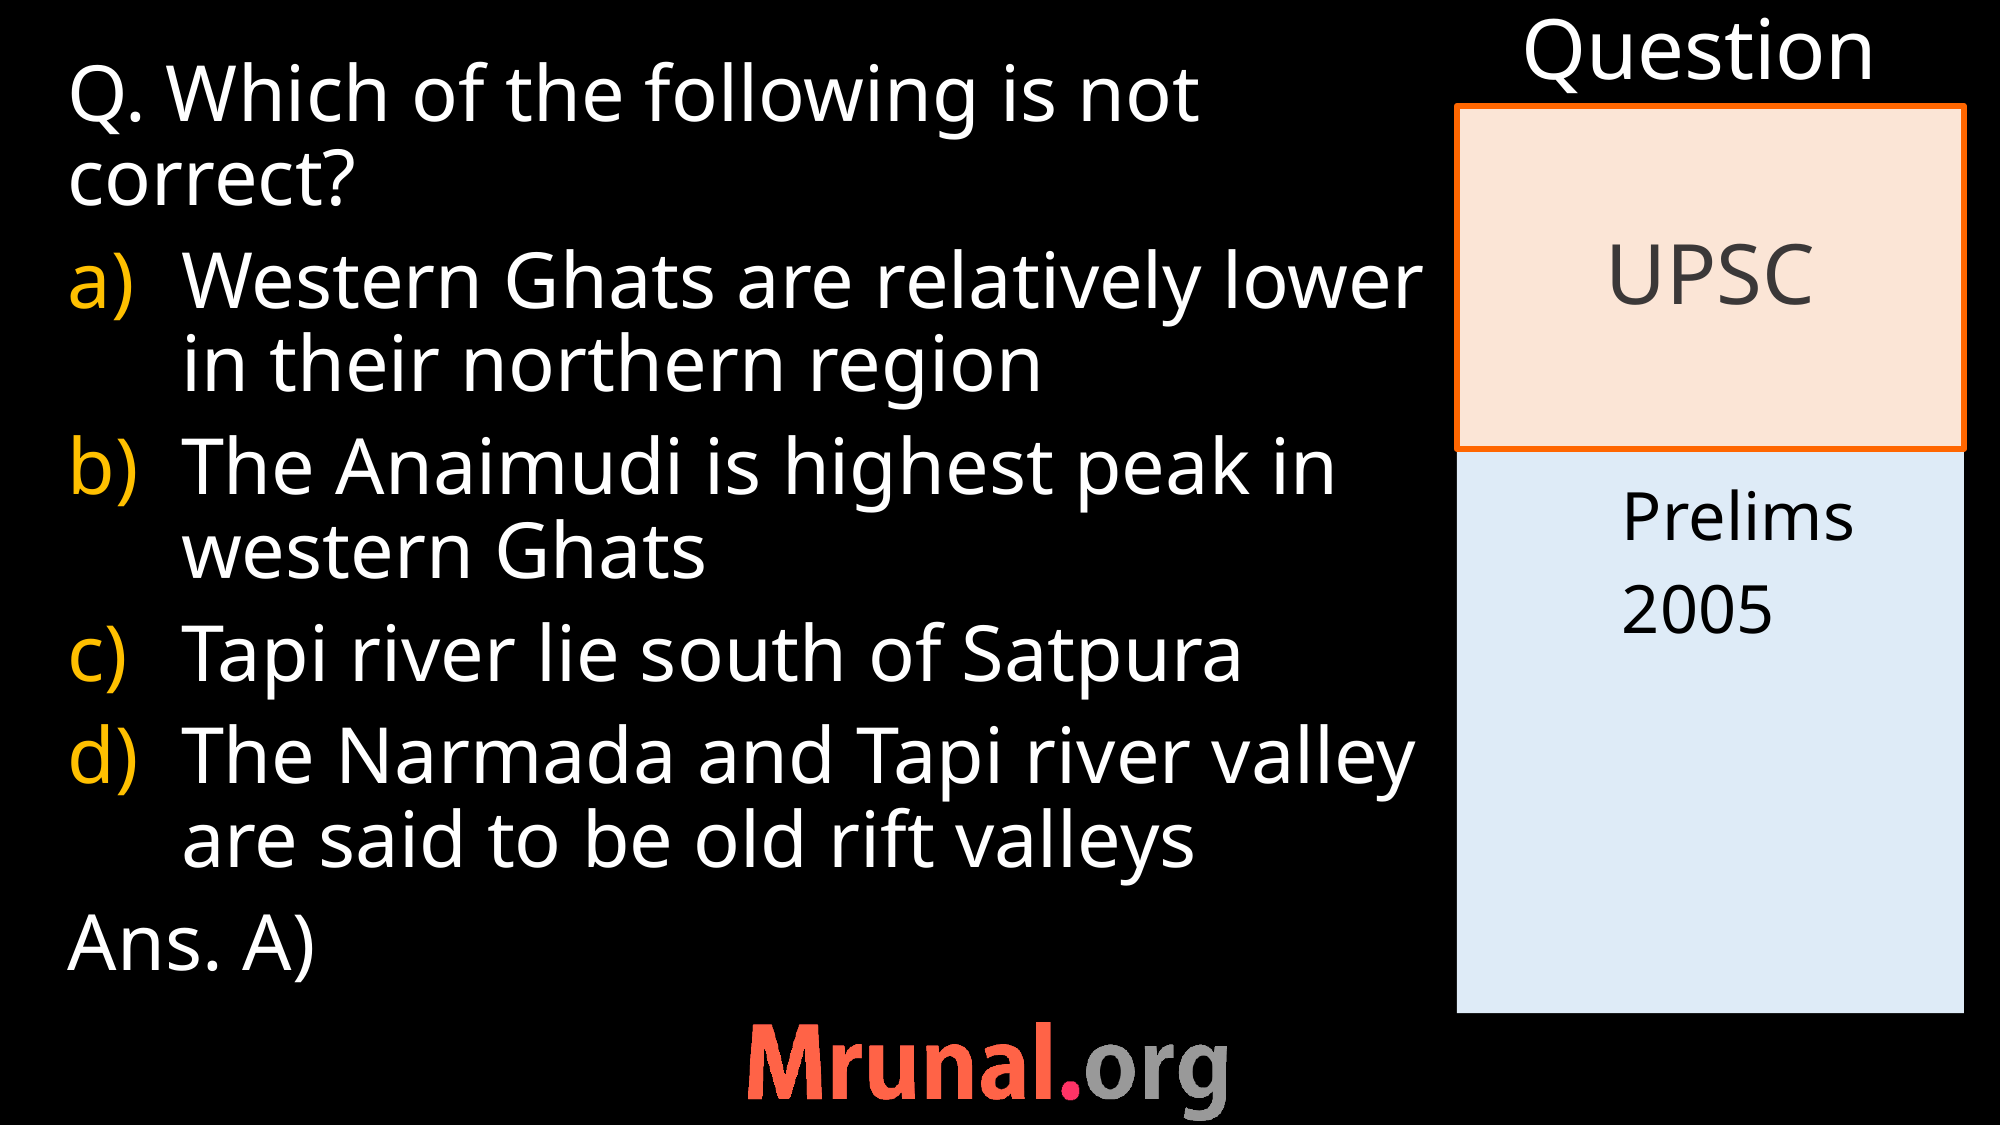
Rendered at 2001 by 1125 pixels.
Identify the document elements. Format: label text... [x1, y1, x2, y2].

title UPSC [1454, 103, 1967, 452]
list Prelims 2005 [1455, 452, 1966, 1016]
list Question [1457, 0, 1964, 106]
picture [741, 1014, 1230, 1125]
list Q. Which of the following is not correct? Western Ghats are relatively lower in their northern region The Anaimudi is highest peak in western Ghats Tapi river lie south of Satpura The Narmada and Tapi river valley are said to be old rift valleys Ans. A) [52, 47, 1447, 1014]
